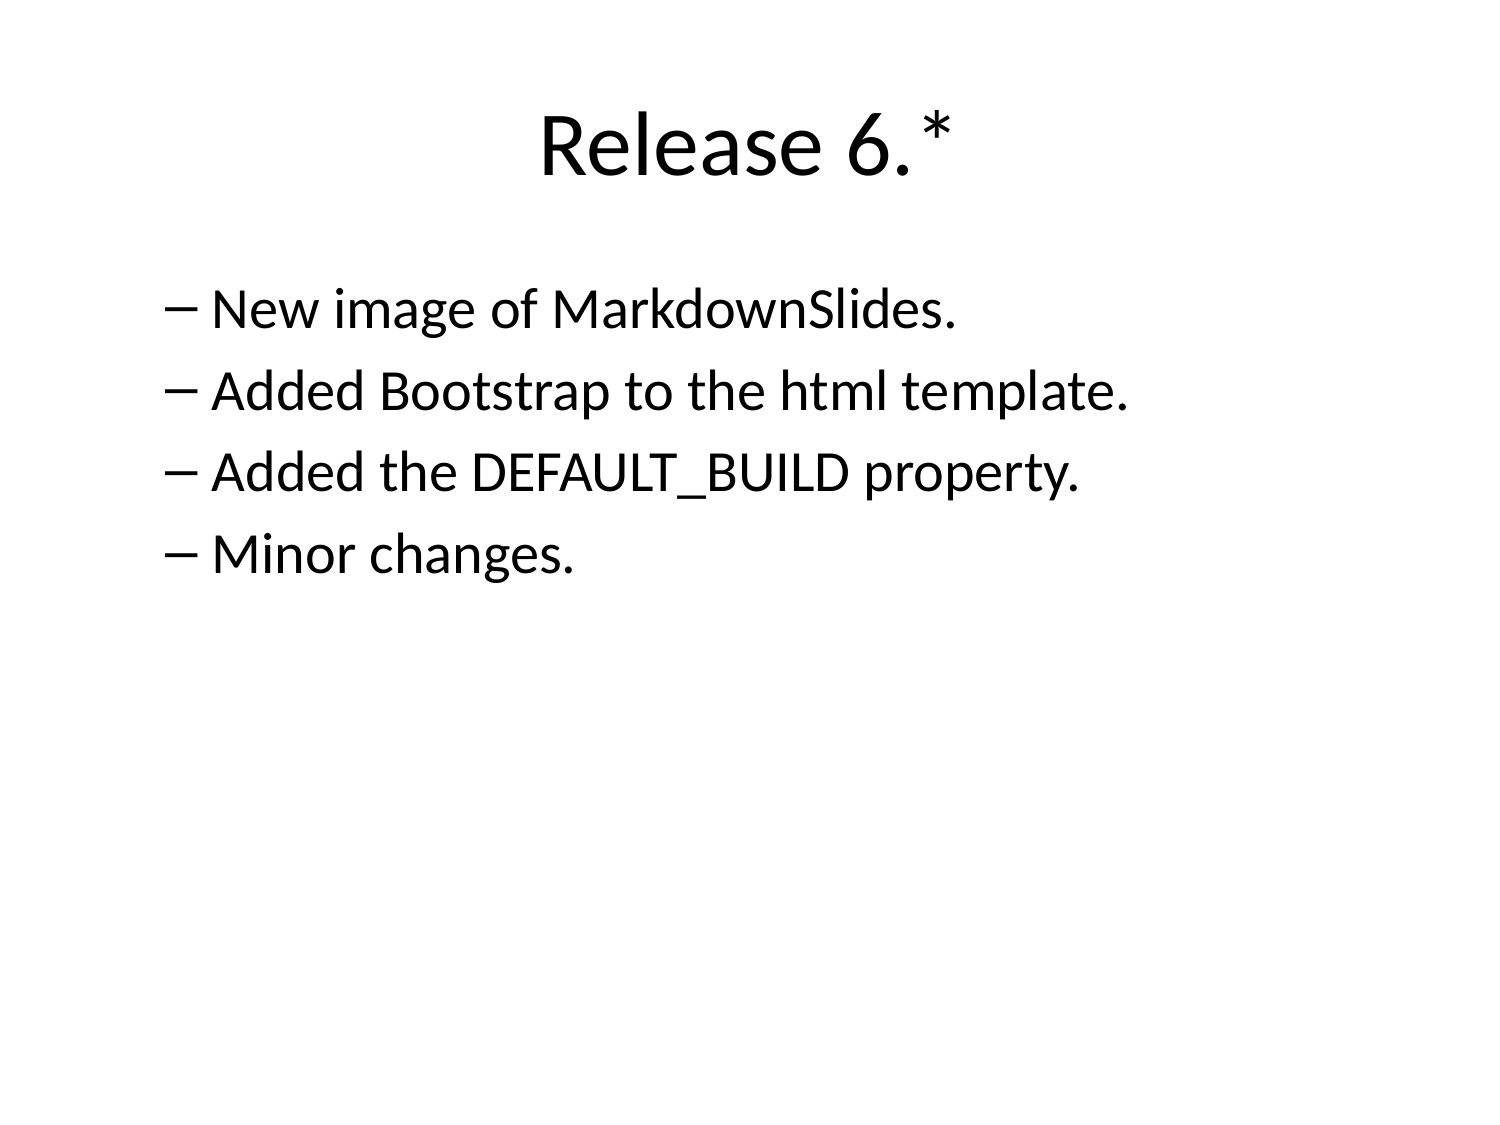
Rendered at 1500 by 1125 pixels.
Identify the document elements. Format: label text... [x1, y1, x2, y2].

list New image of MarkdownSlides. Added Bootstrap to the html template. Added the DEFAULT_BUILD property. Minor changes. [75, 262, 1425, 1005]
title Release 6.* [75, 45, 1425, 233]
